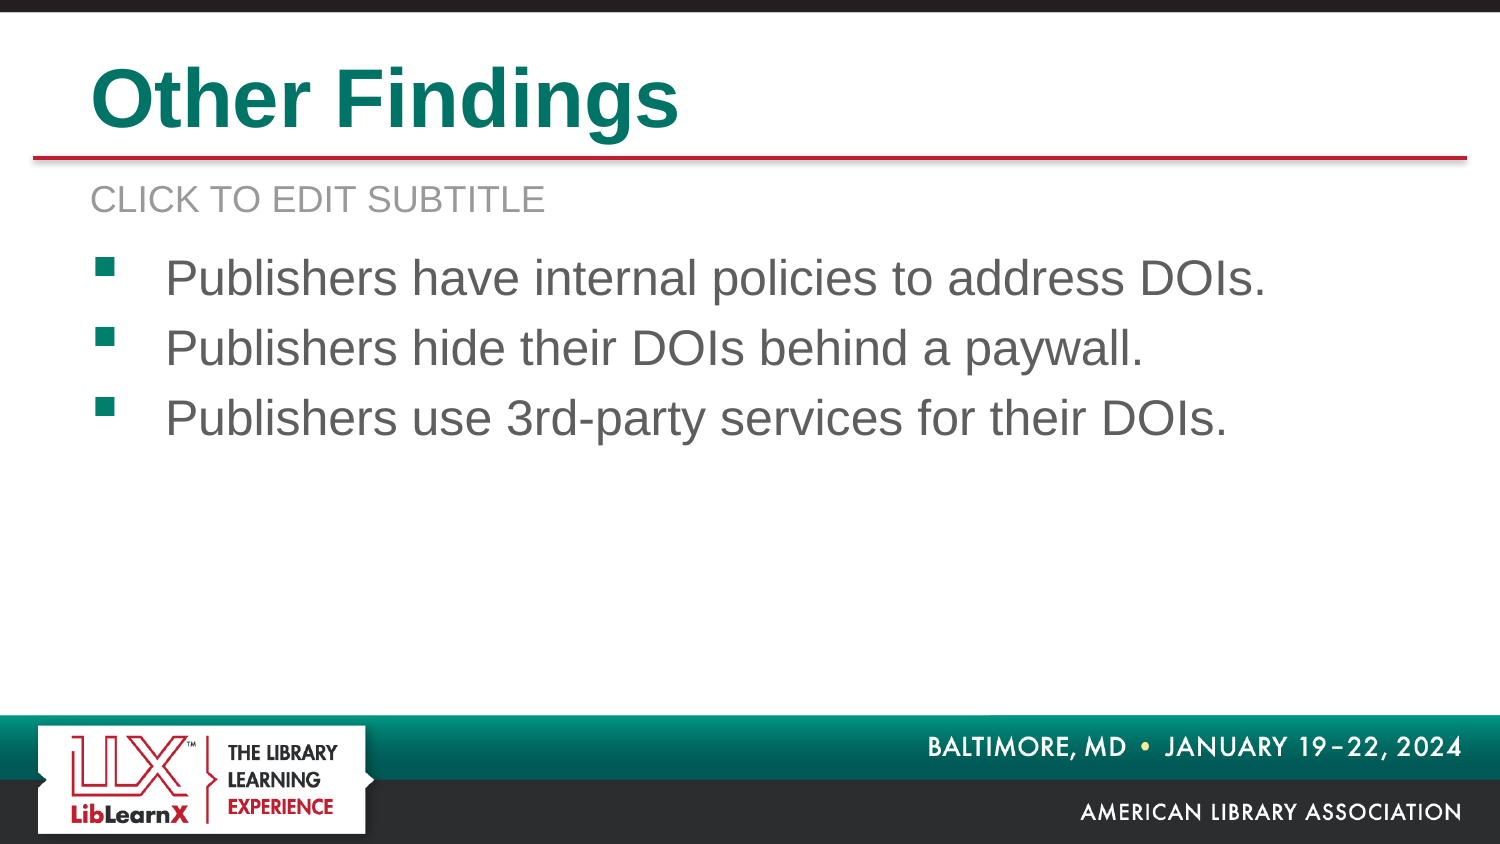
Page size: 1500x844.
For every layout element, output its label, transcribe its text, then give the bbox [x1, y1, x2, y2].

list Publishers have internal policies to address DOIs. Publishers hide their DOIs behind a paywall. Publishers use 3rd-party services for their DOIs. [75, 237, 1425, 686]
title Other Findings [75, 33, 1425, 155]
picture [0, 0, 1500, 844]
